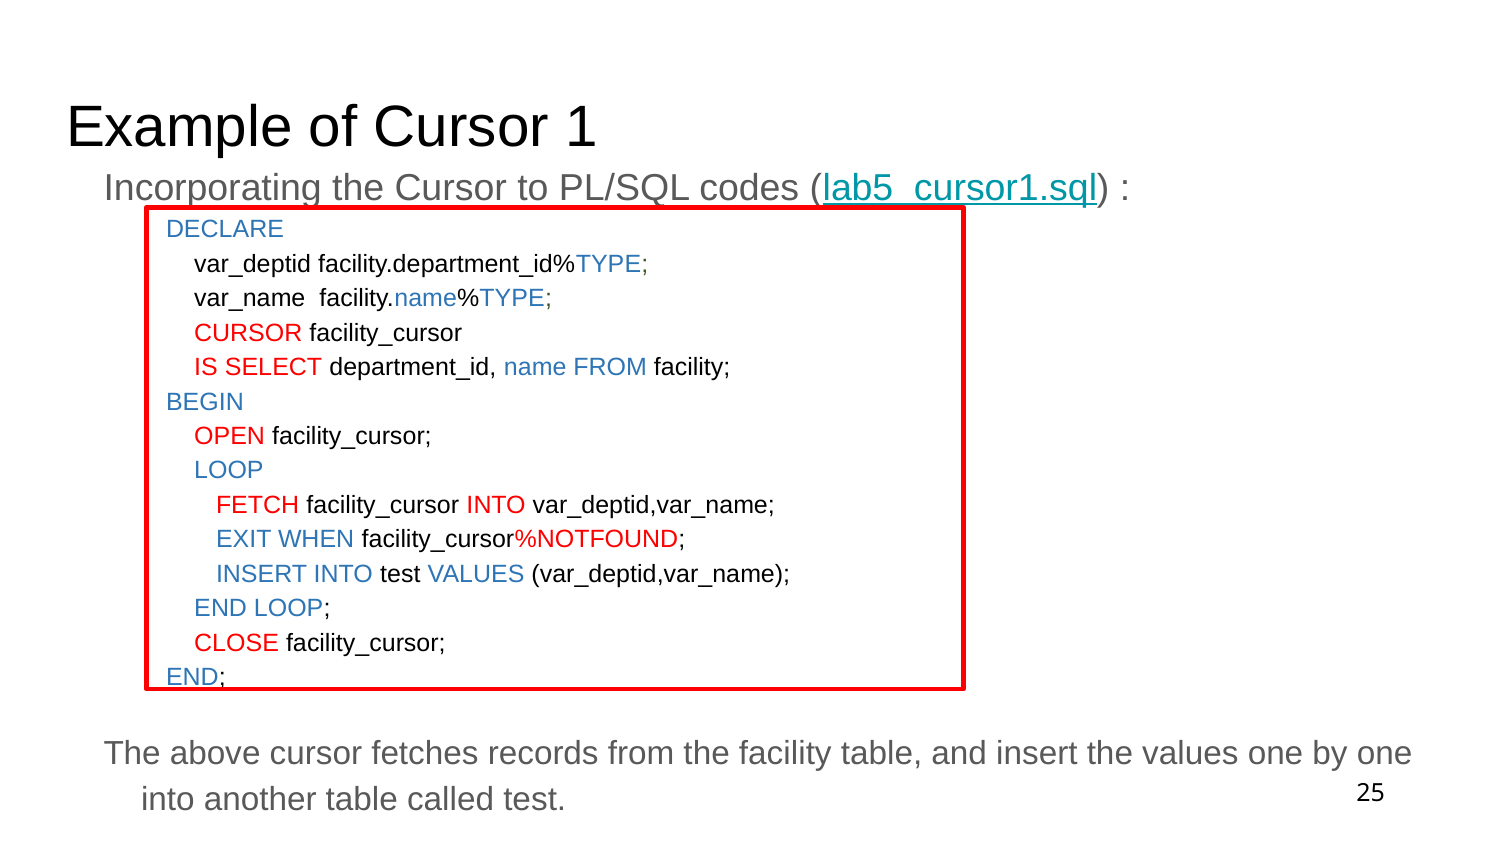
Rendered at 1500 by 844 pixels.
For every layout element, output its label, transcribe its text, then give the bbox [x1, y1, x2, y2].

text_box 25 [1074, 769, 1400, 828]
list Incorporating the Cursor to PL/SQL codes (lab5_cursor1.sql) : DECLARE var_deptid facility.department_id%TYPE; var_name facility.name%TYPE; CURSOR facility_cursor IS SELECT department_id, name FROM facility; BEGIN OPEN facility_cursor; LOOP FETCH facility_cursor INTO var_deptid,var_name; EXIT WHEN facility_cursor%NOTFOUND; INSERT INTO test VALUES (var_deptid,var_name); END LOOP; CLOSE facility_cursor; END; The above cursor fetches records from the facility table, and insert the values one by one into another table called test. [51, 141, 1449, 703]
title Example of Cursor 1 [51, 72, 1449, 141]
text_box [144, 205, 965, 691]
